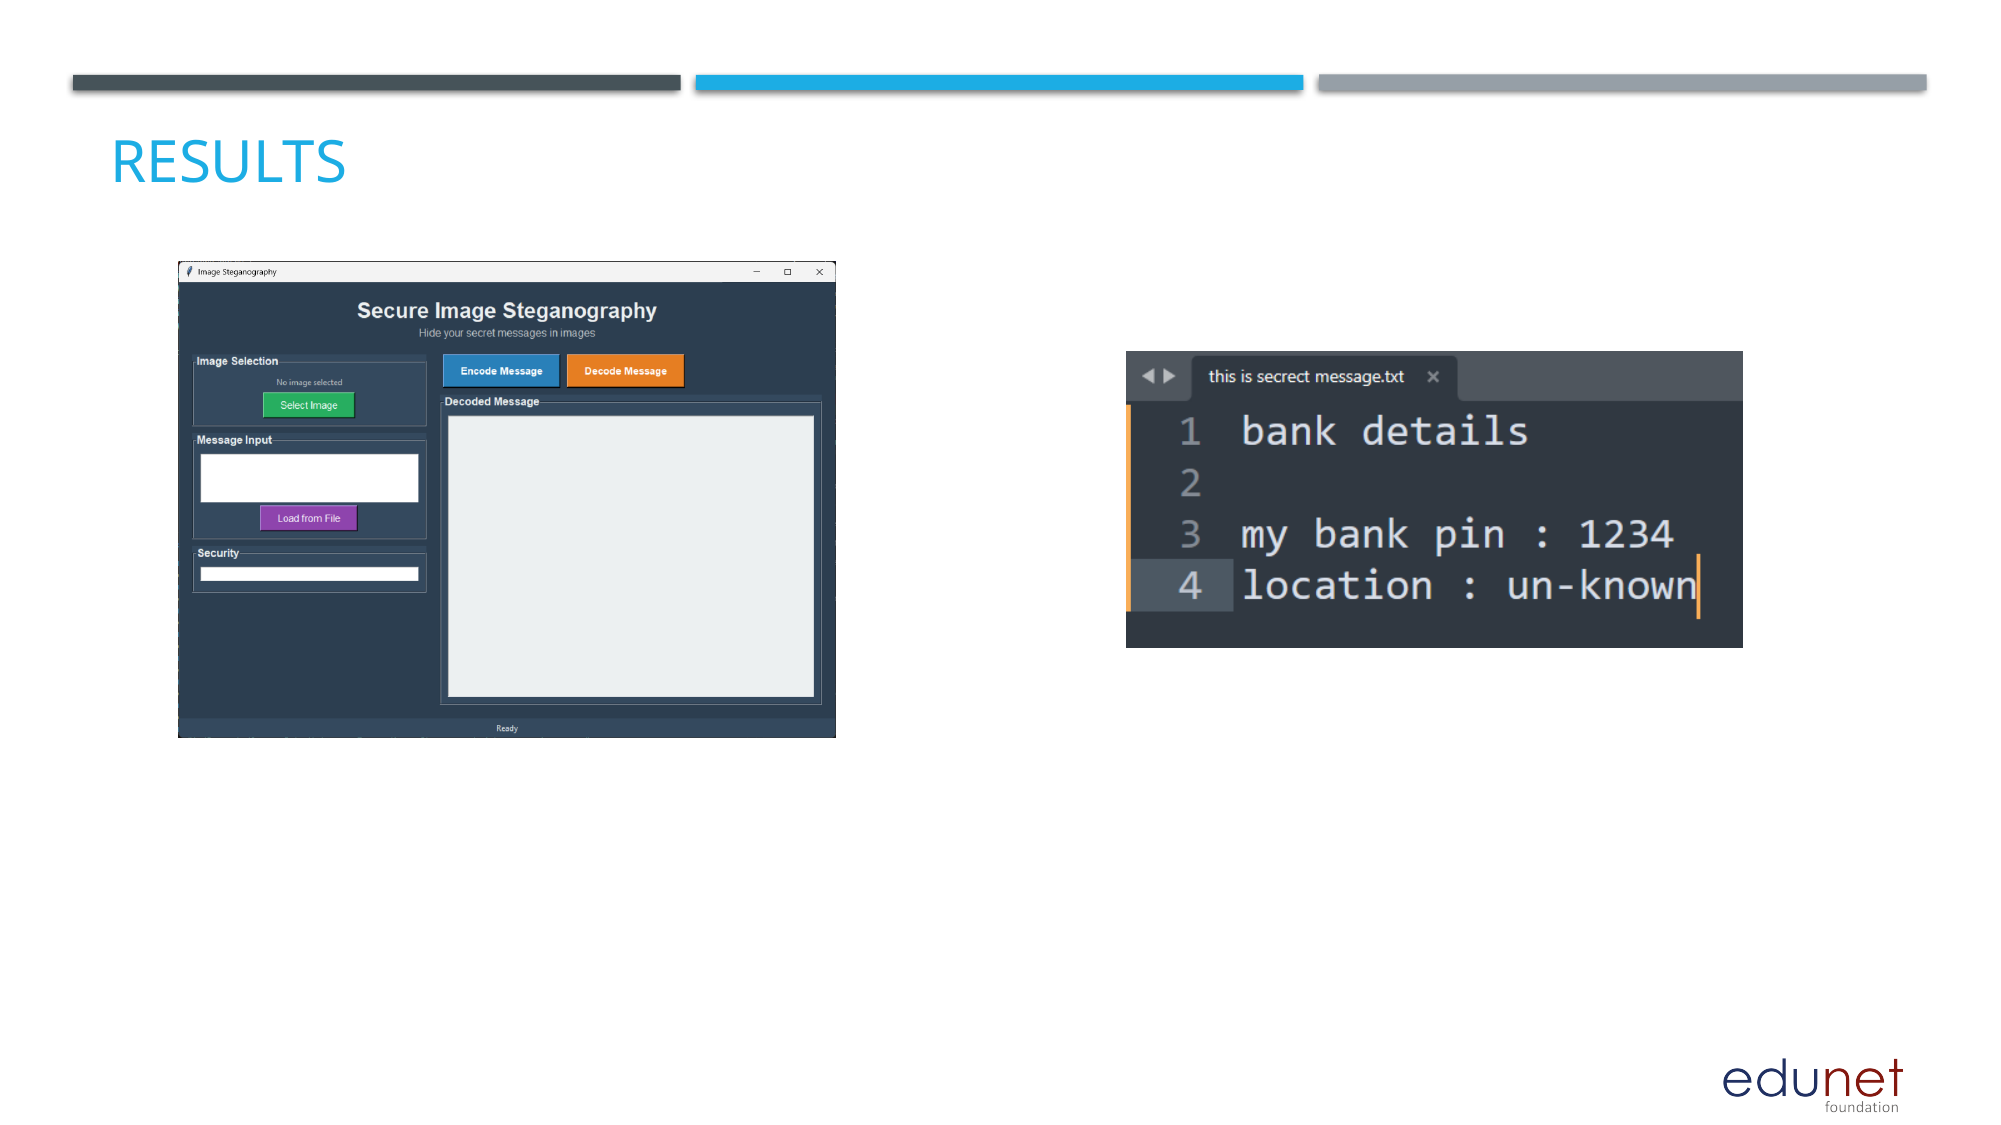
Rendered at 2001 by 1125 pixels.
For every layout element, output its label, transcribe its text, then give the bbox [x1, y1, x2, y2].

picture [1719, 1056, 1905, 1116]
picture [1125, 351, 1743, 649]
title Results [95, 115, 1905, 203]
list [178, 260, 837, 739]
